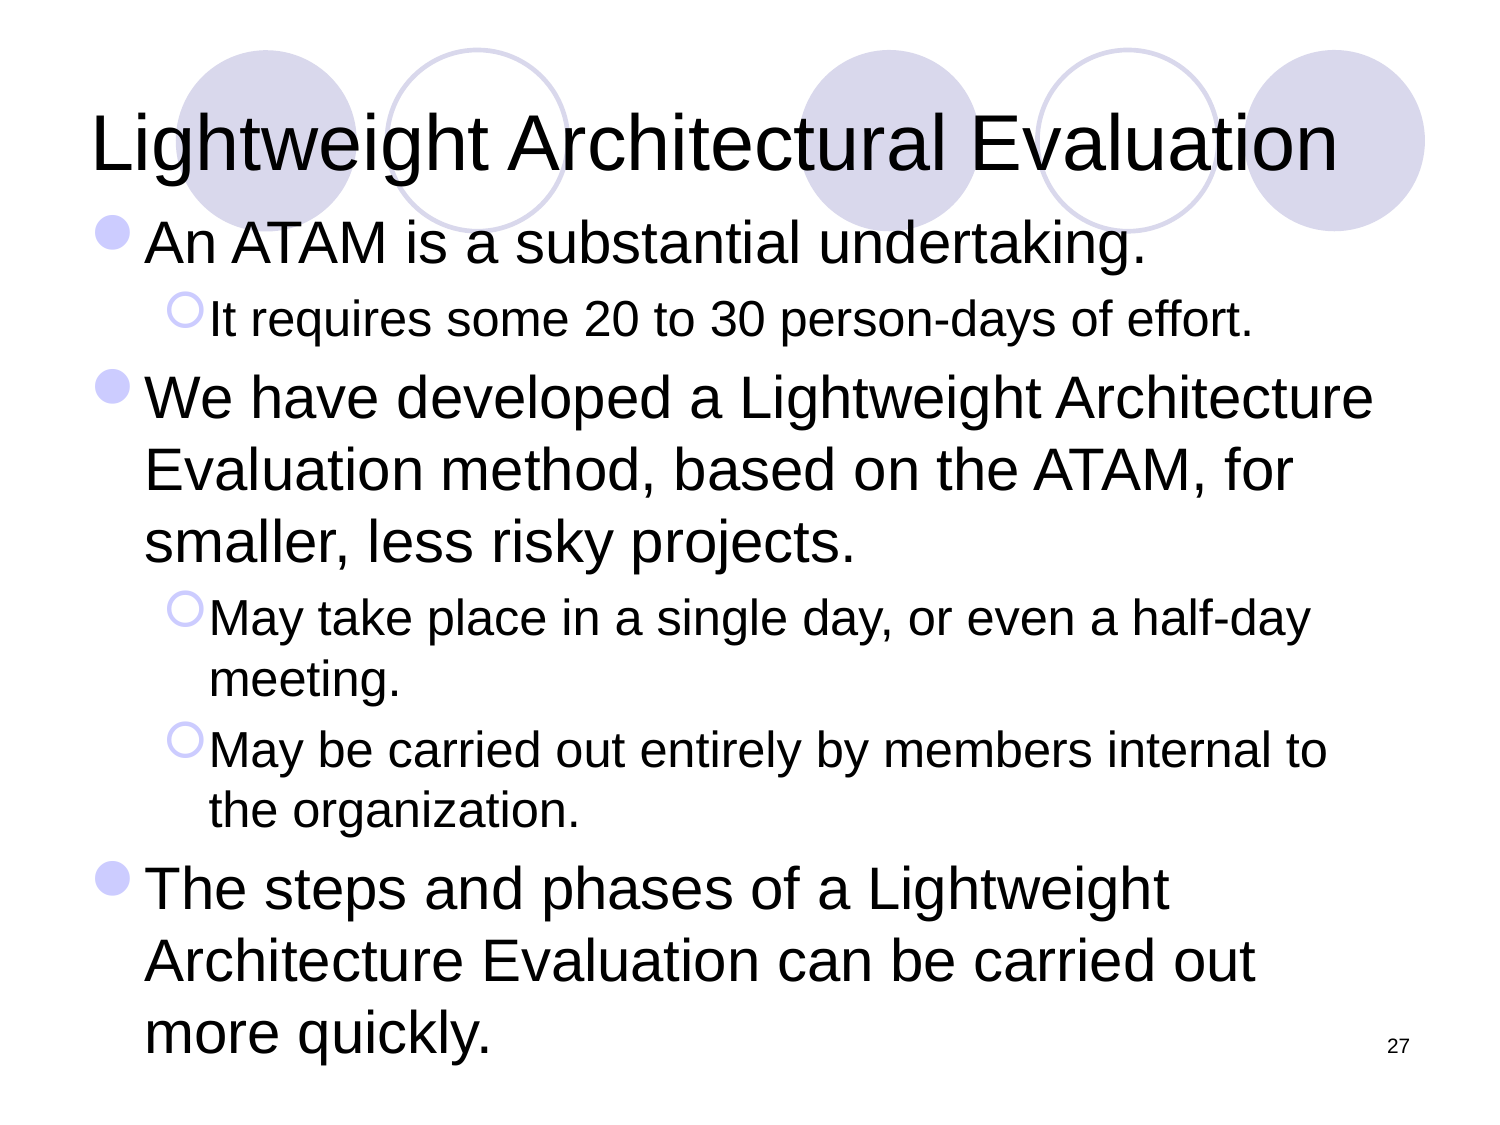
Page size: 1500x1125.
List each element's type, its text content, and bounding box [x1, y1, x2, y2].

title Lightweight Architectural Evaluation [75, 45, 1425, 196]
slide_number 27 [1074, 1025, 1425, 1100]
list An ATAM is a substantial undertaking. It requires some 20 to 30 person-days of effort. We have developed a Lightweight Architecture Evaluation method, based on the ATAM, for smaller, less risky projects. May take place in a single day, or even a half-day meeting. May be carried out entirely by members internal to the organization. The steps and phases of a Lightweight Architecture Evaluation can be carried out more quickly. [75, 196, 1425, 1083]
